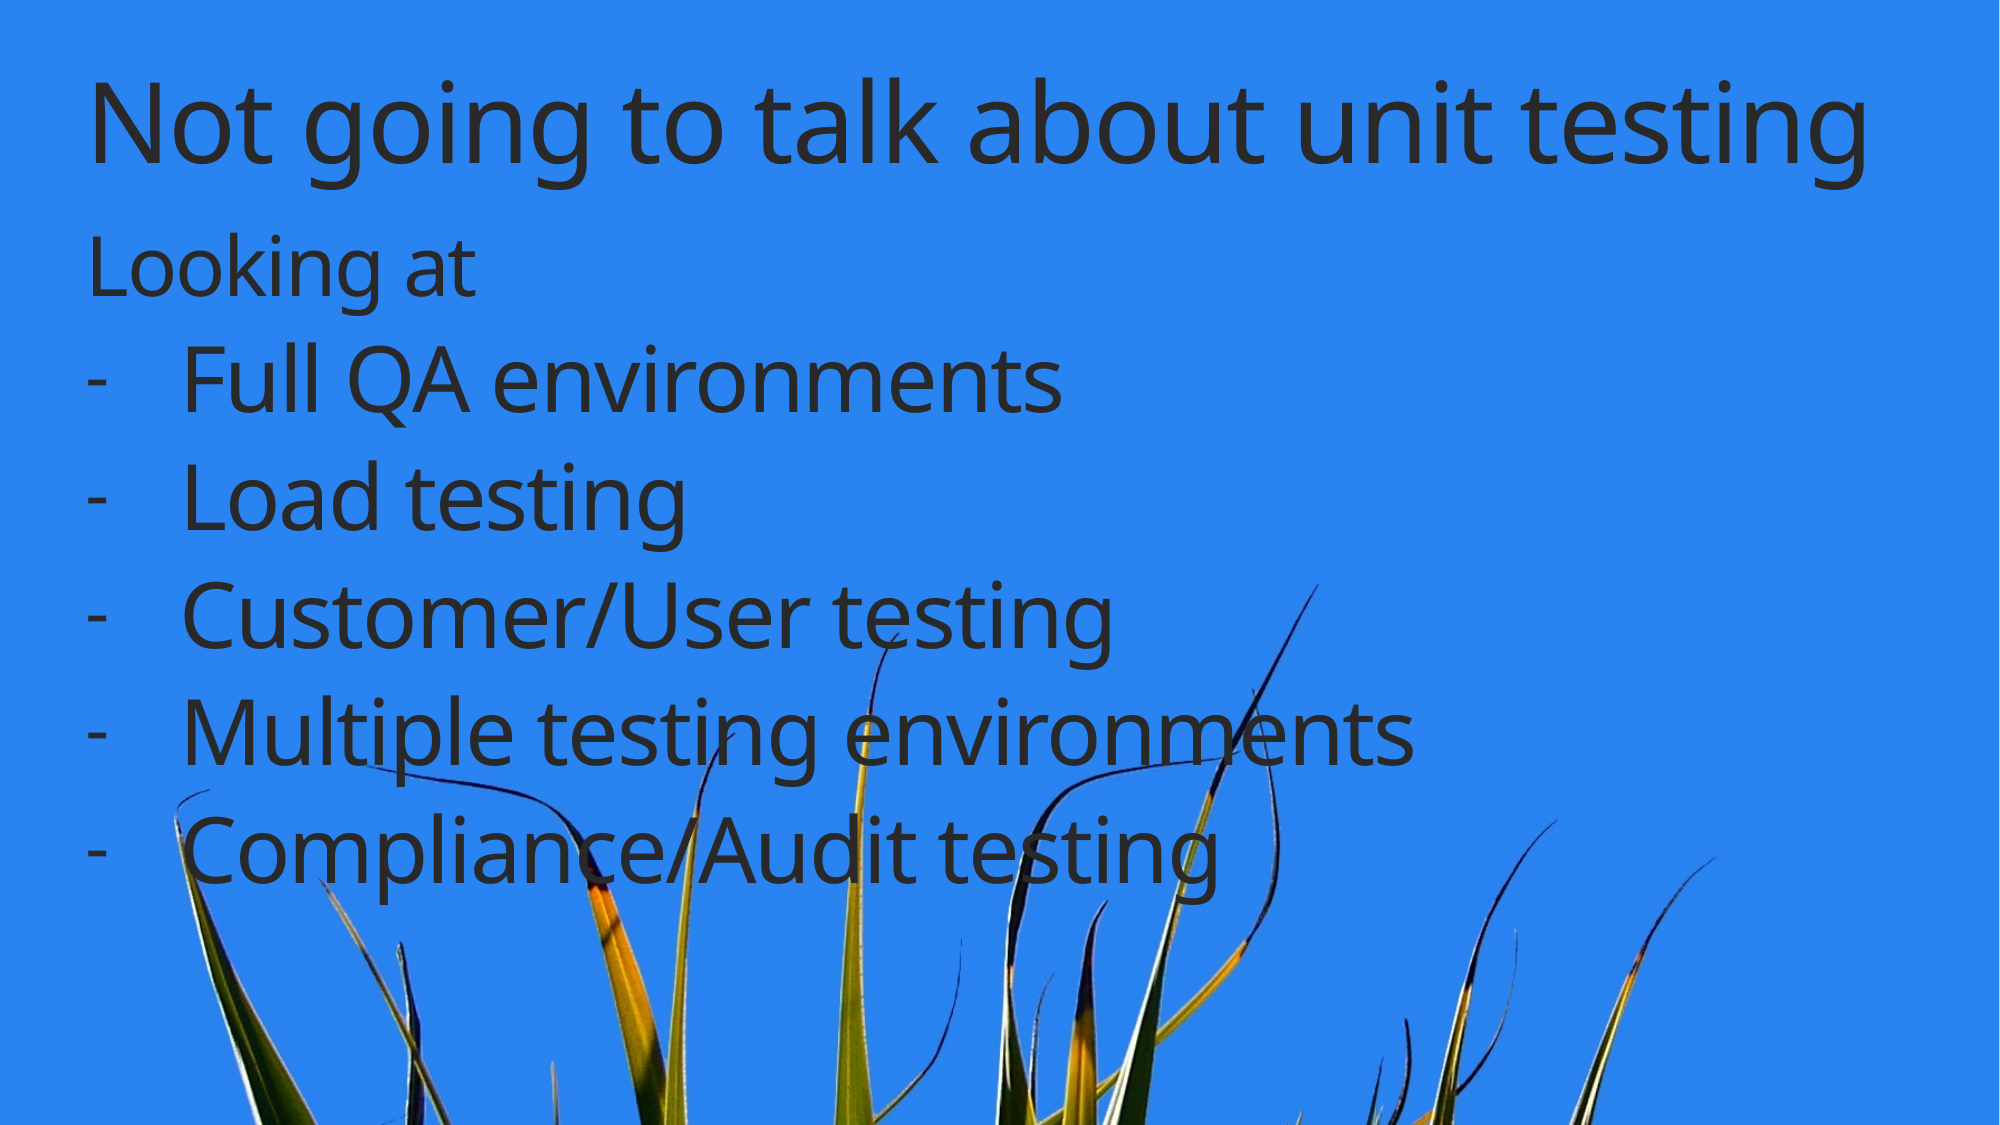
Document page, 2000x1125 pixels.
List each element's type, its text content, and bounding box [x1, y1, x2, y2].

picture [0, 0, 2000, 1125]
list Looking at Full QA environments Load testing Customer/User testing Multiple testing environments Compliance/Audit testing [85, 224, 1914, 911]
title Not going to talk about unit testing [85, 66, 1914, 191]
